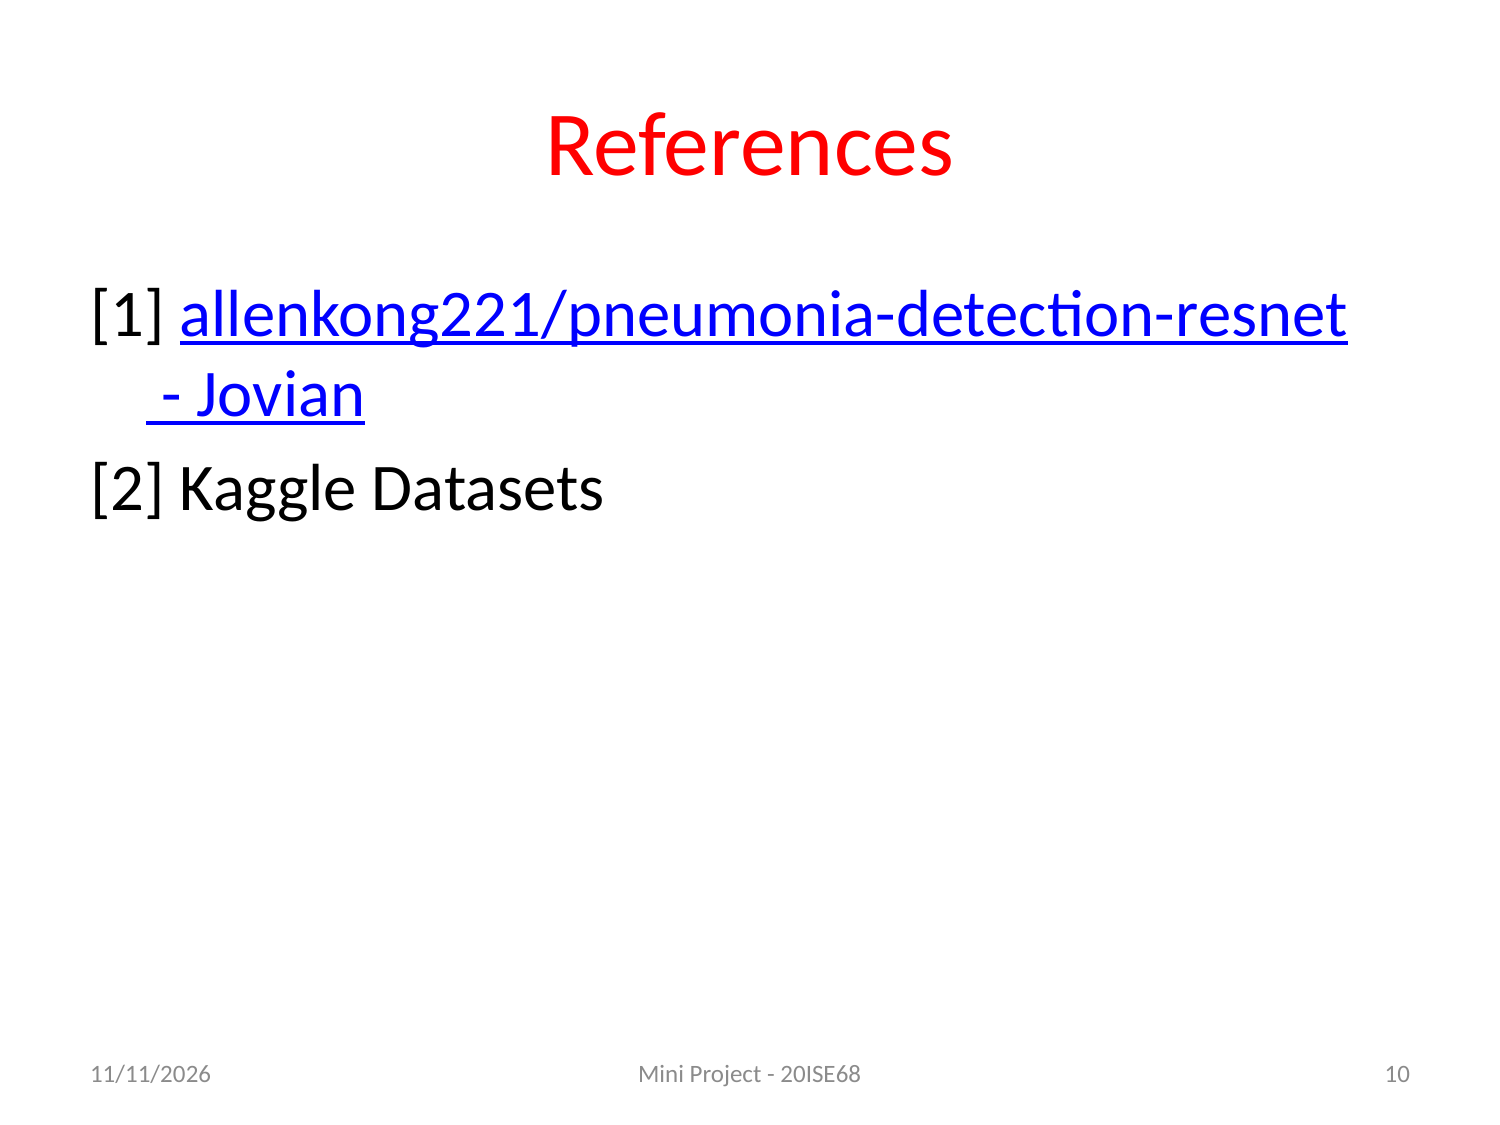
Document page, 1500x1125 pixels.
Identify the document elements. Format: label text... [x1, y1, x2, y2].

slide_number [75, 1042, 425, 1103]
slide_number 10 [1074, 1042, 1425, 1103]
list [1] allenkong221/pneumonia-detection-resnet - Jovian [2] Kaggle Datasets [75, 262, 1425, 1005]
footer Mini Project - 20ISE68 [512, 1042, 988, 1103]
title References [75, 45, 1425, 233]
